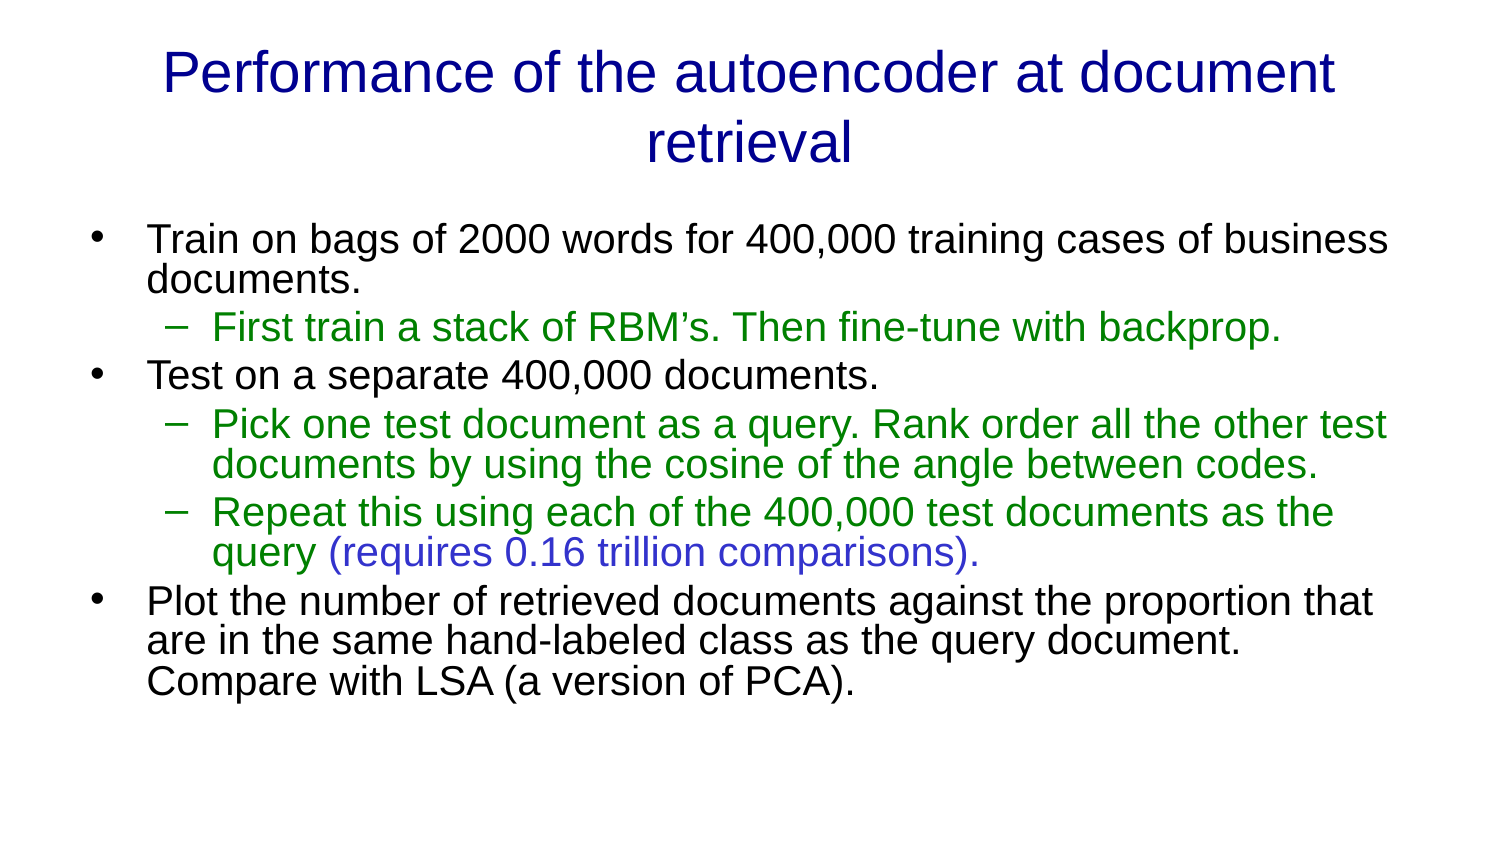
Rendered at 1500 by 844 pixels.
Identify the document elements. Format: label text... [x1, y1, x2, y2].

title Performance of the autoencoder at document retrieval [75, 33, 1425, 175]
list Train on bags of 2000 words for 400,000 training cases of business documents. First train a stack of RBM’s. Then fine-tune with backprop. Test on a separate 400,000 documents. Pick one test document as a query. Rank order all the other test documents by using the cosine of the angle between codes. Repeat this using each of the 400,000 test documents as the query (requires 0.16 trillion comparisons). Plot the number of retrieved documents against the proportion that are in the same hand-labeled class as the query document. Compare with LSA (a version of PCA). [75, 213, 1425, 771]
